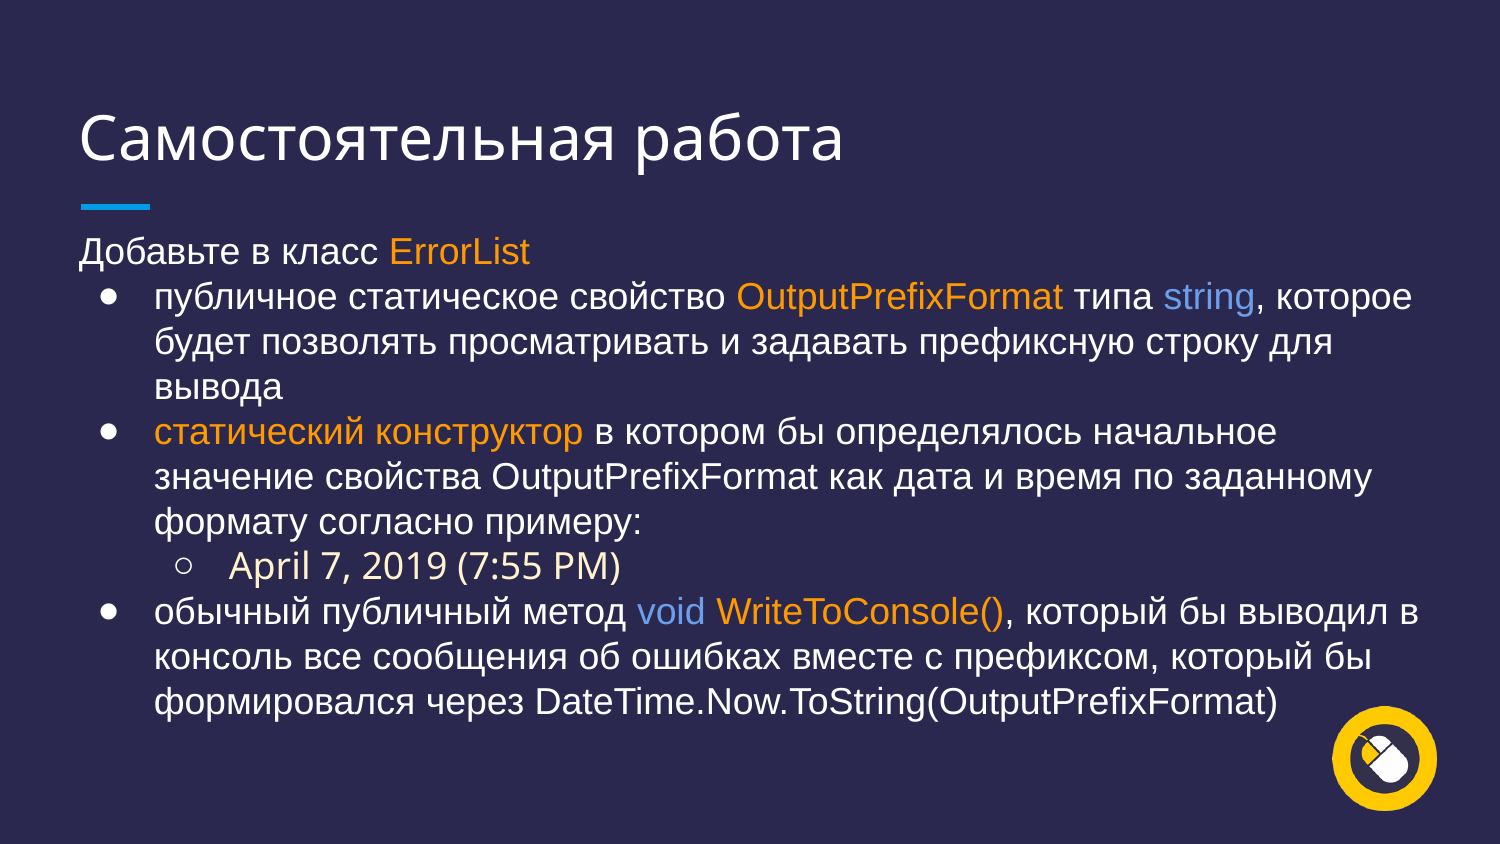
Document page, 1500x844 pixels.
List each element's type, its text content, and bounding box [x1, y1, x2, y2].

list Добавьте в класс ErrorList публичное статическое свойство OutputPrefixFormat типа string, которое будет позволять просматривать и задавать префиксную строку для вывода статический конструктор в котором бы определялось начальное значение свойства OutputPrefixFormat как дата и время по заданному формату согласно примеру: April 7, 2019 (7:55 PM) обычный публичный метод void WriteToConsole(), который бы выводил в консоль все сообщения об ошибках вместе с префиксом, который бы формировался через DateTime.Now.ToString(OutputPrefixFormat) [63, 211, 1437, 844]
picture [1332, 706, 1437, 811]
title Самостоятельная работа [63, 75, 1437, 188]
